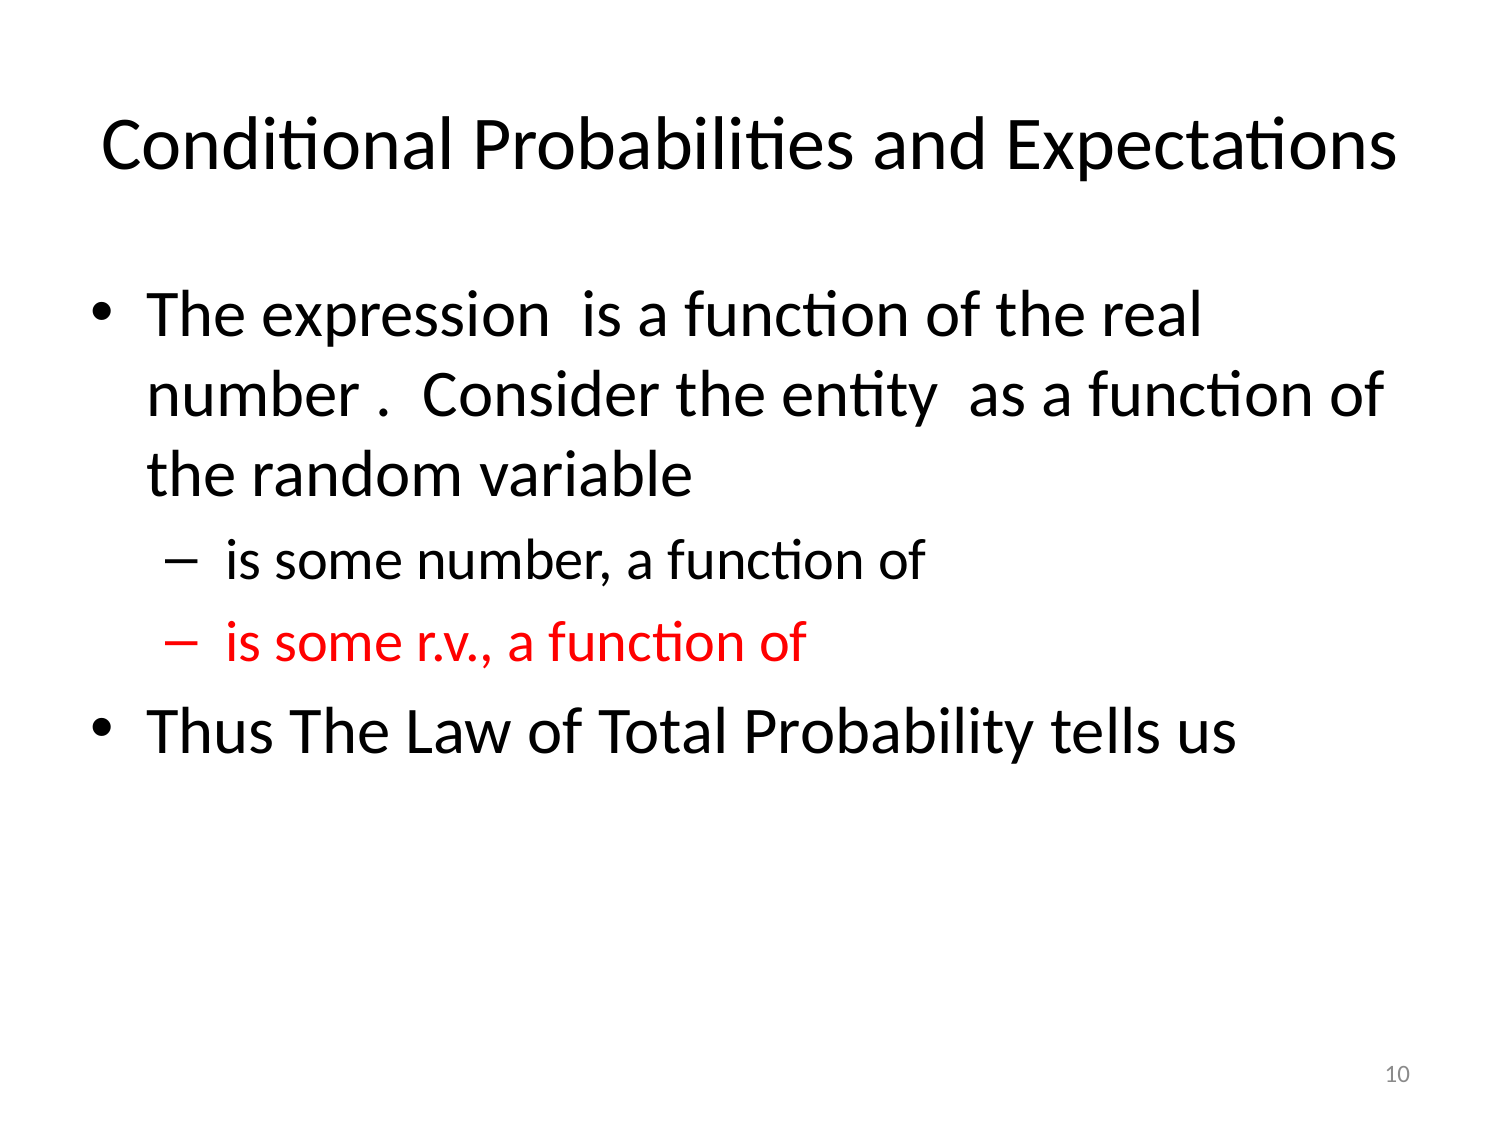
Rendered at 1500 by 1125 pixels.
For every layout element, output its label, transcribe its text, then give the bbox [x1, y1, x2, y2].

slide_number 10 [1074, 1042, 1425, 1103]
title Conditional Probabilities and Expectations [75, 45, 1425, 233]
